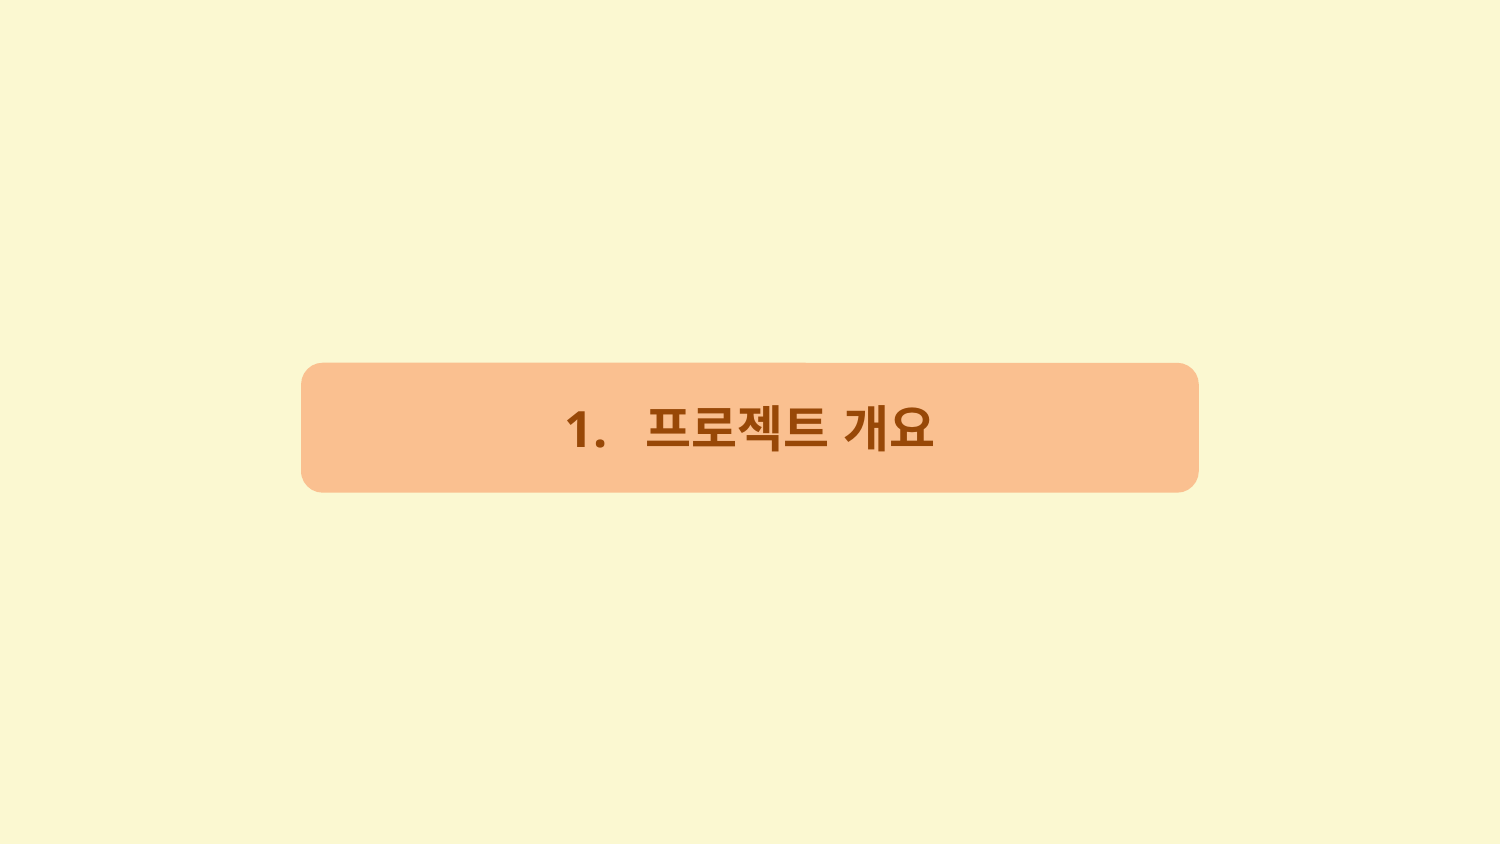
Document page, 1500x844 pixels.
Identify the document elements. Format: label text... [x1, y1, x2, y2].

text_box 1. 프로젝트 개요 [298, 360, 1201, 495]
